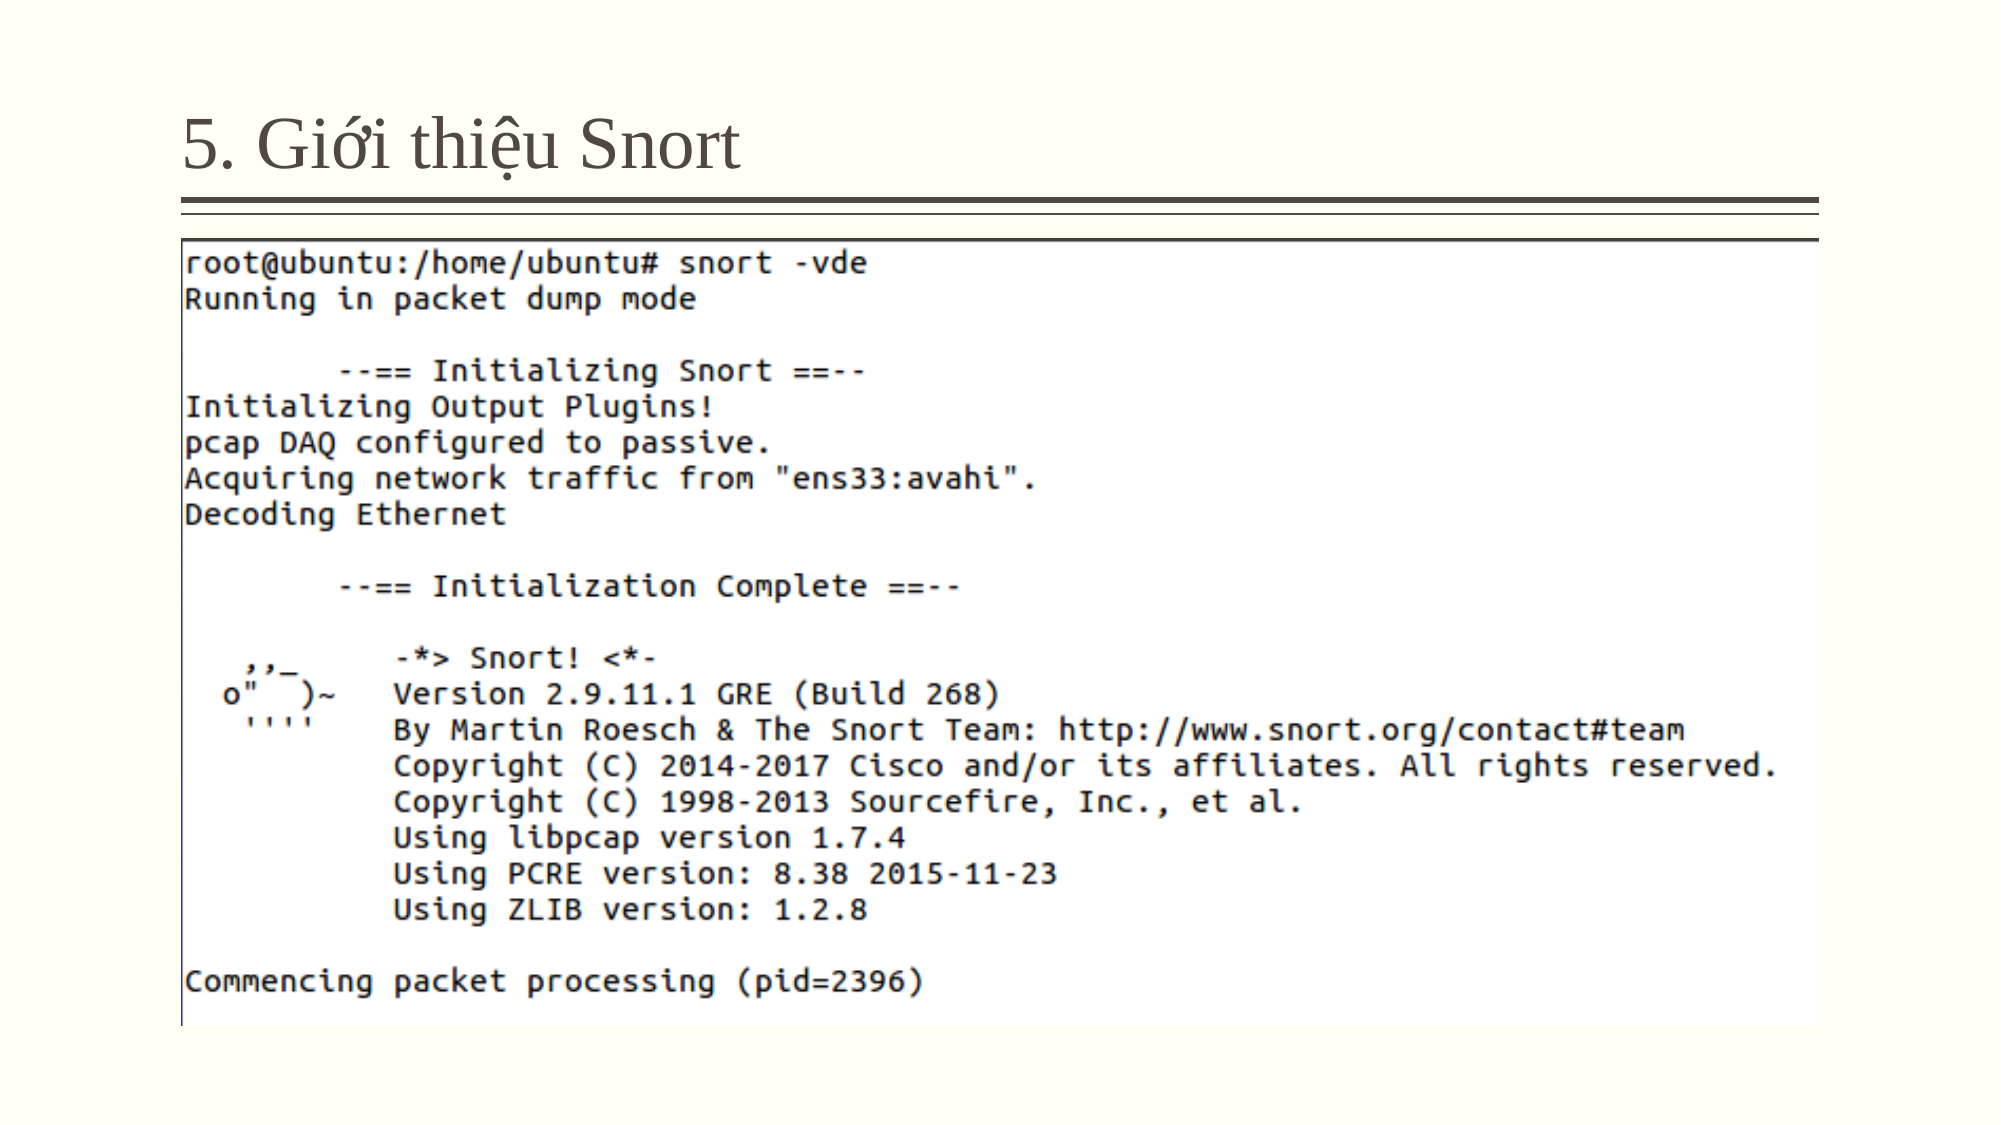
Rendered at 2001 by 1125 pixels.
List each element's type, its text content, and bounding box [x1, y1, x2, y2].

picture [181, 238, 1819, 1026]
title 5. Giới thiệu Snort [181, 12, 1819, 193]
